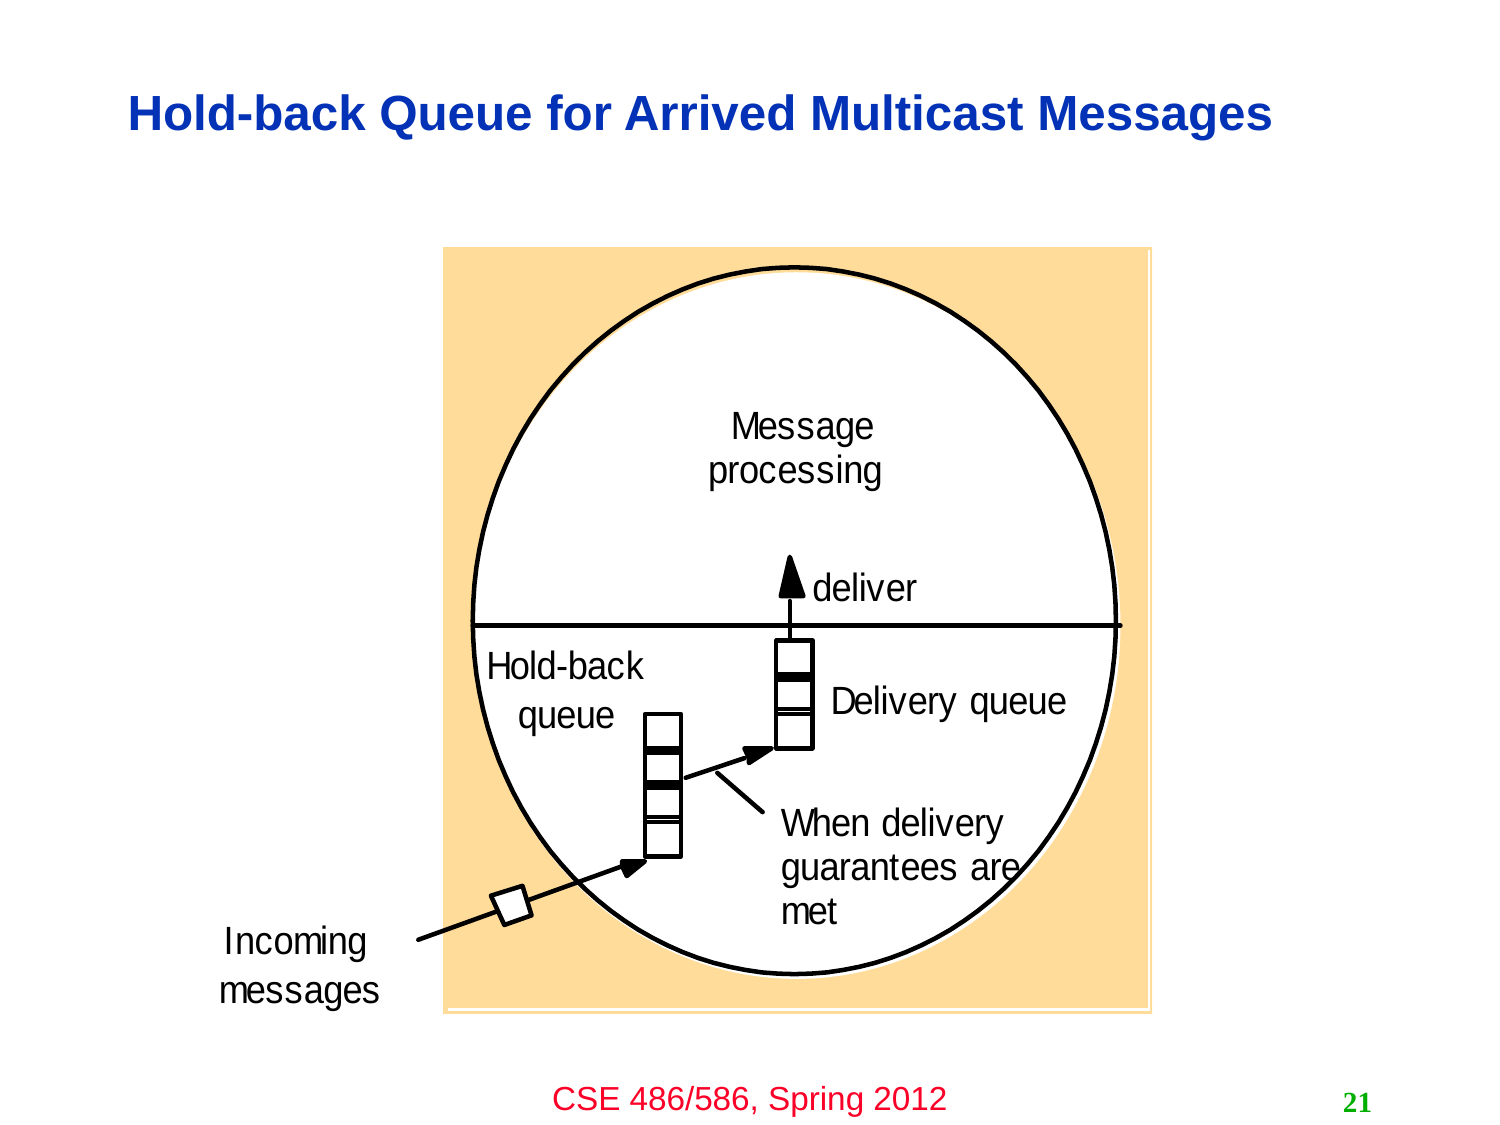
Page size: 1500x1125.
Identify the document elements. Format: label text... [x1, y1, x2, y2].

slide_number 21 [1074, 1076, 1388, 1125]
picture [218, 247, 1153, 1014]
title Hold-back Queue for Arrived Multicast Messages [112, 53, 1310, 176]
